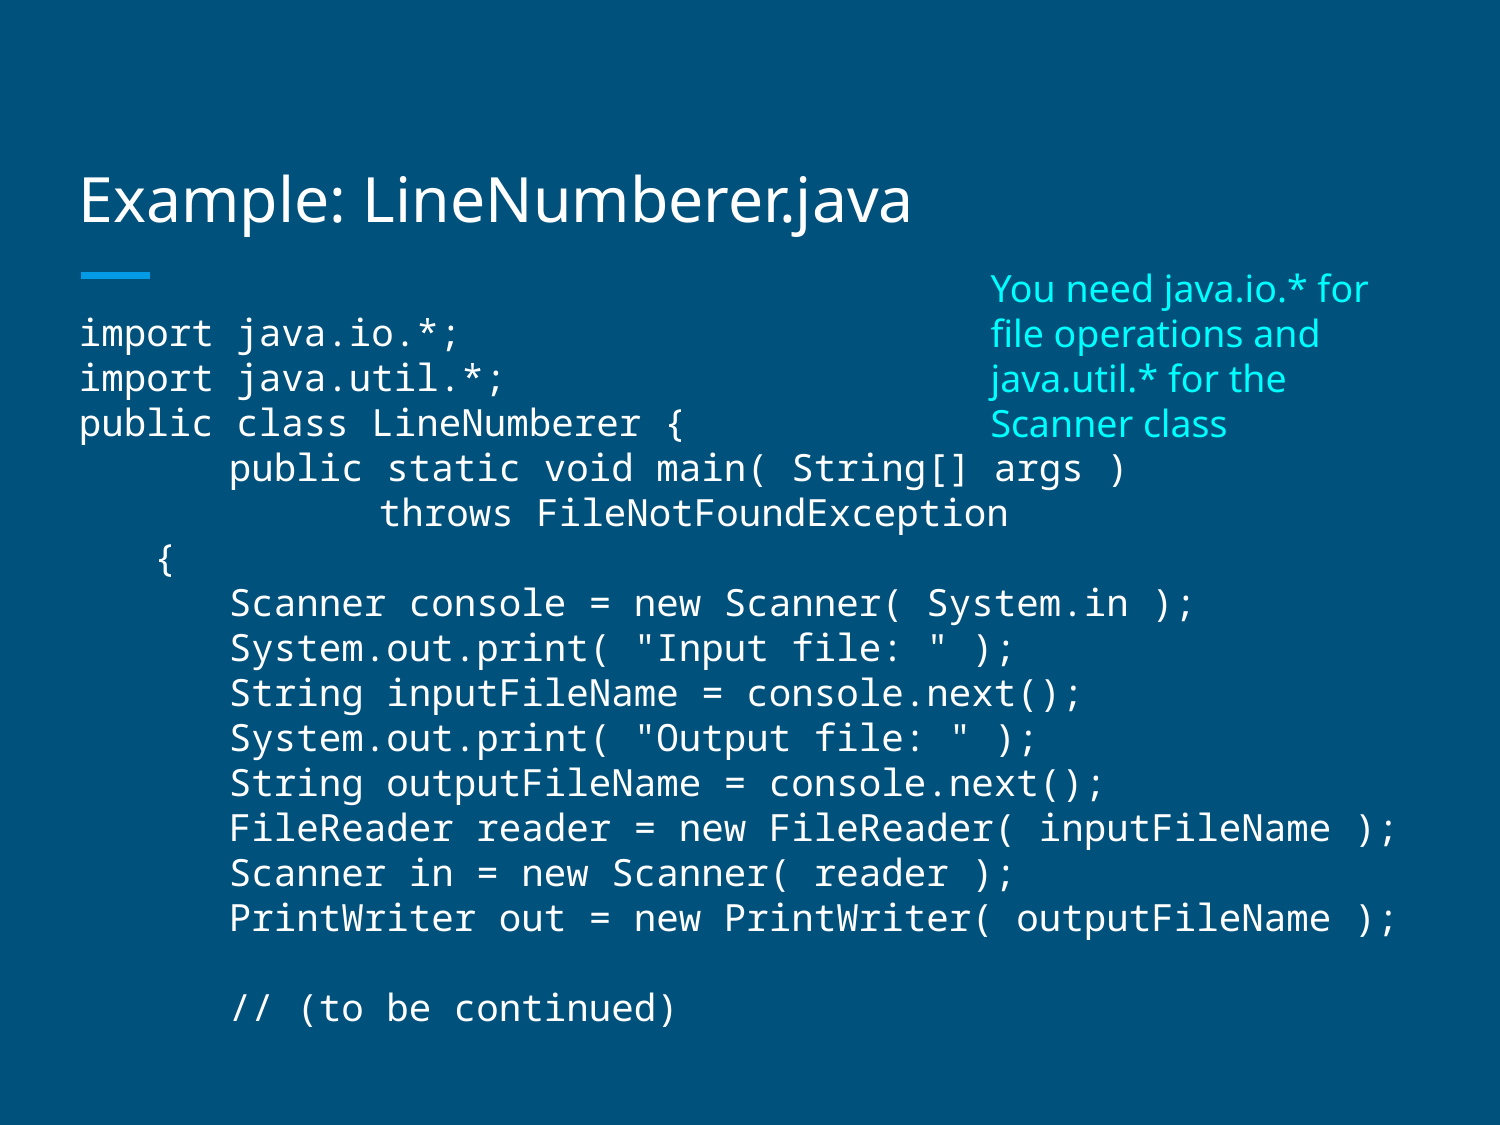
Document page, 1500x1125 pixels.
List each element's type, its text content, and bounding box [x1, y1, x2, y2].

text_box You need java.io.* for file operations and java.util.* for the Scanner class [975, 250, 1437, 413]
title Example: LineNumberer.java [63, 100, 1437, 251]
list import java.io.*; import java.util.*; public class LineNumberer { public static void main( String[] args ) throws FileNotFoundException { Scanner console = new Scanner( System.in ); System.out.print( "Input file: " ); String inputFileName = console.next(); System.out.print( "Output file: " ); String outputFileName = console.next(); FileReader reader = new FileReader( inputFileName ); Scanner in = new Scanner( reader ); PrintWriter out = new PrintWriter( outputFileName ); // (to be continued) [63, 293, 1437, 1092]
